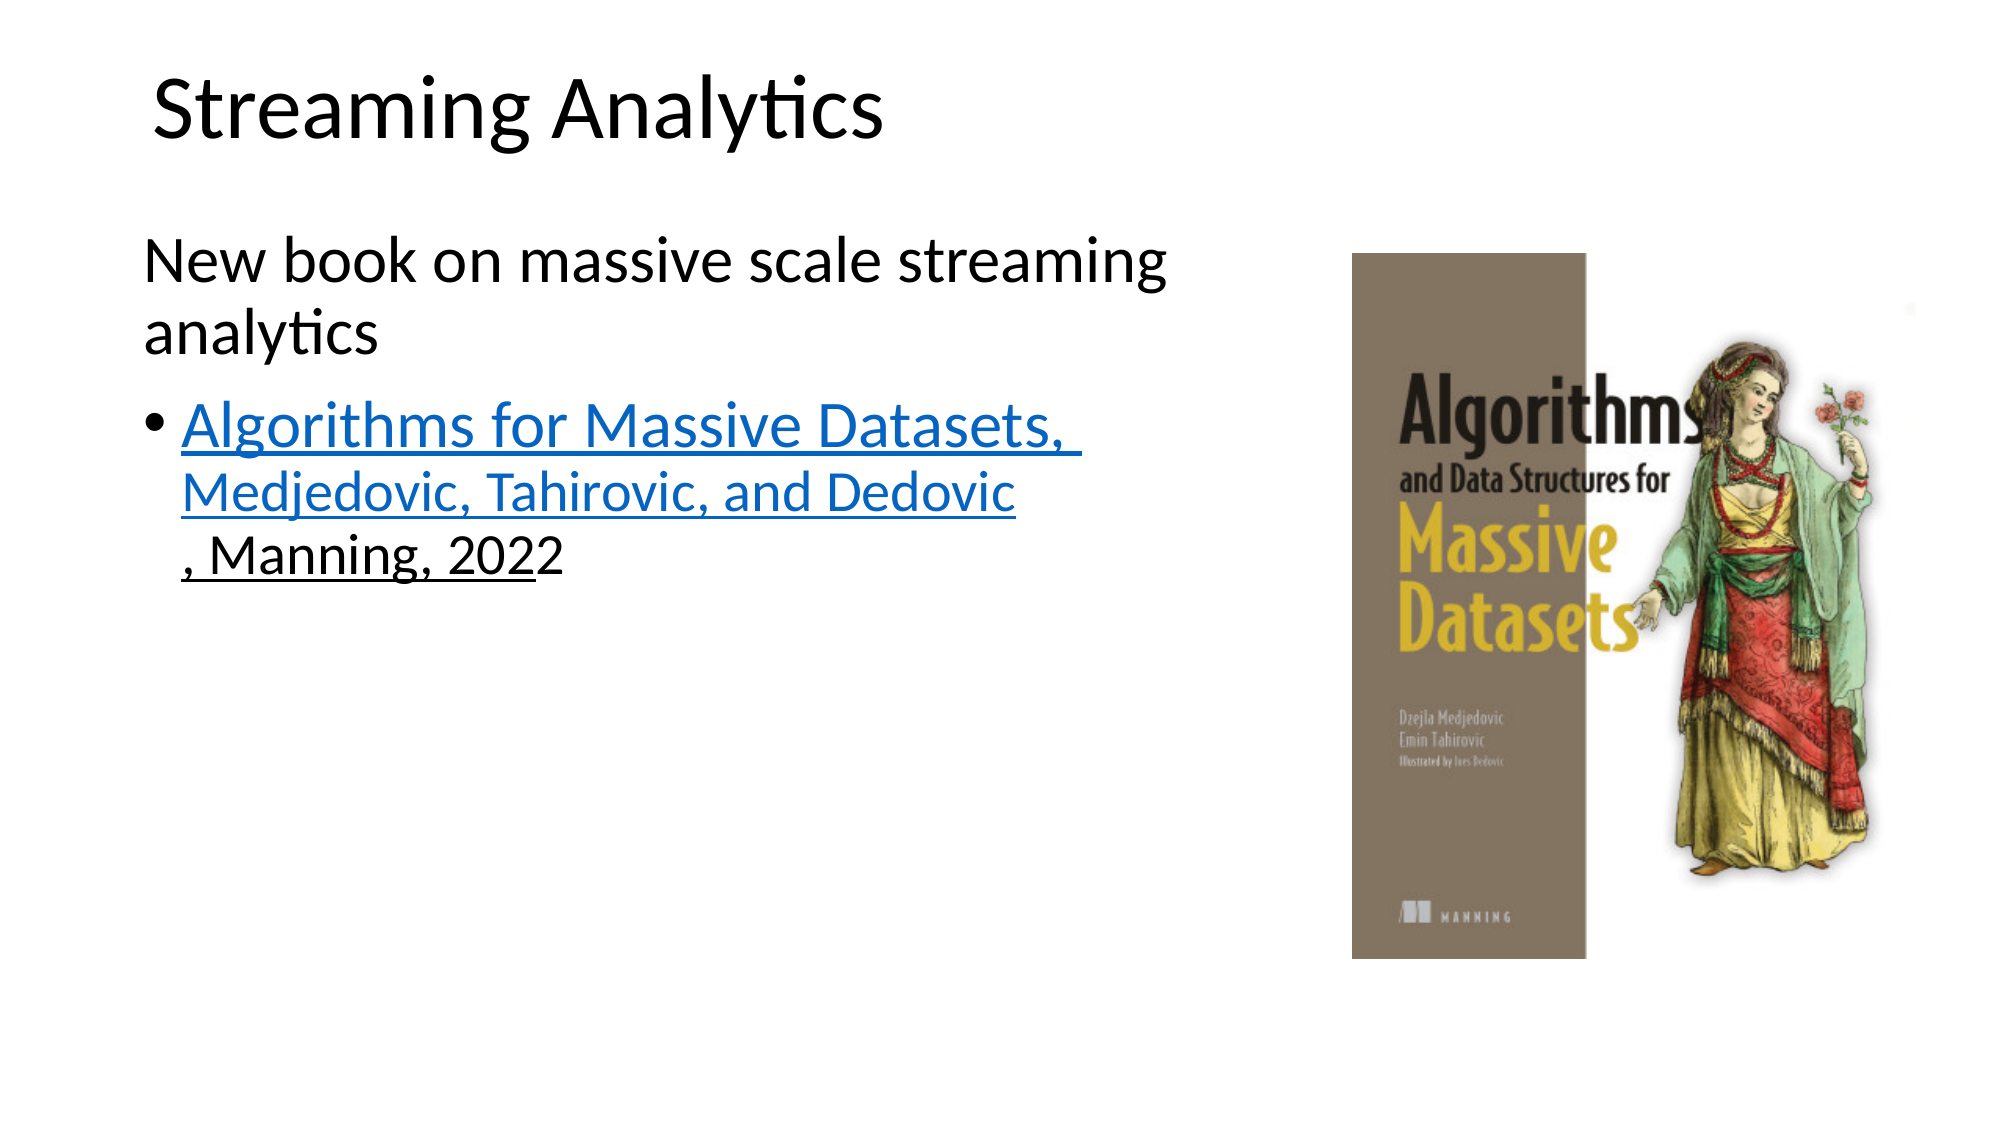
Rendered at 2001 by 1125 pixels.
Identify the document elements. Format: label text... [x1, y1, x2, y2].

picture [1352, 253, 1916, 959]
text_box Streaming Analytics [137, 0, 1863, 218]
list New book on massive scale streaming analytics Algorithms for Massive Datasets, Medjedovic, Tahirovic, and Dedovic, Manning, 2022 [128, 217, 1262, 1108]
